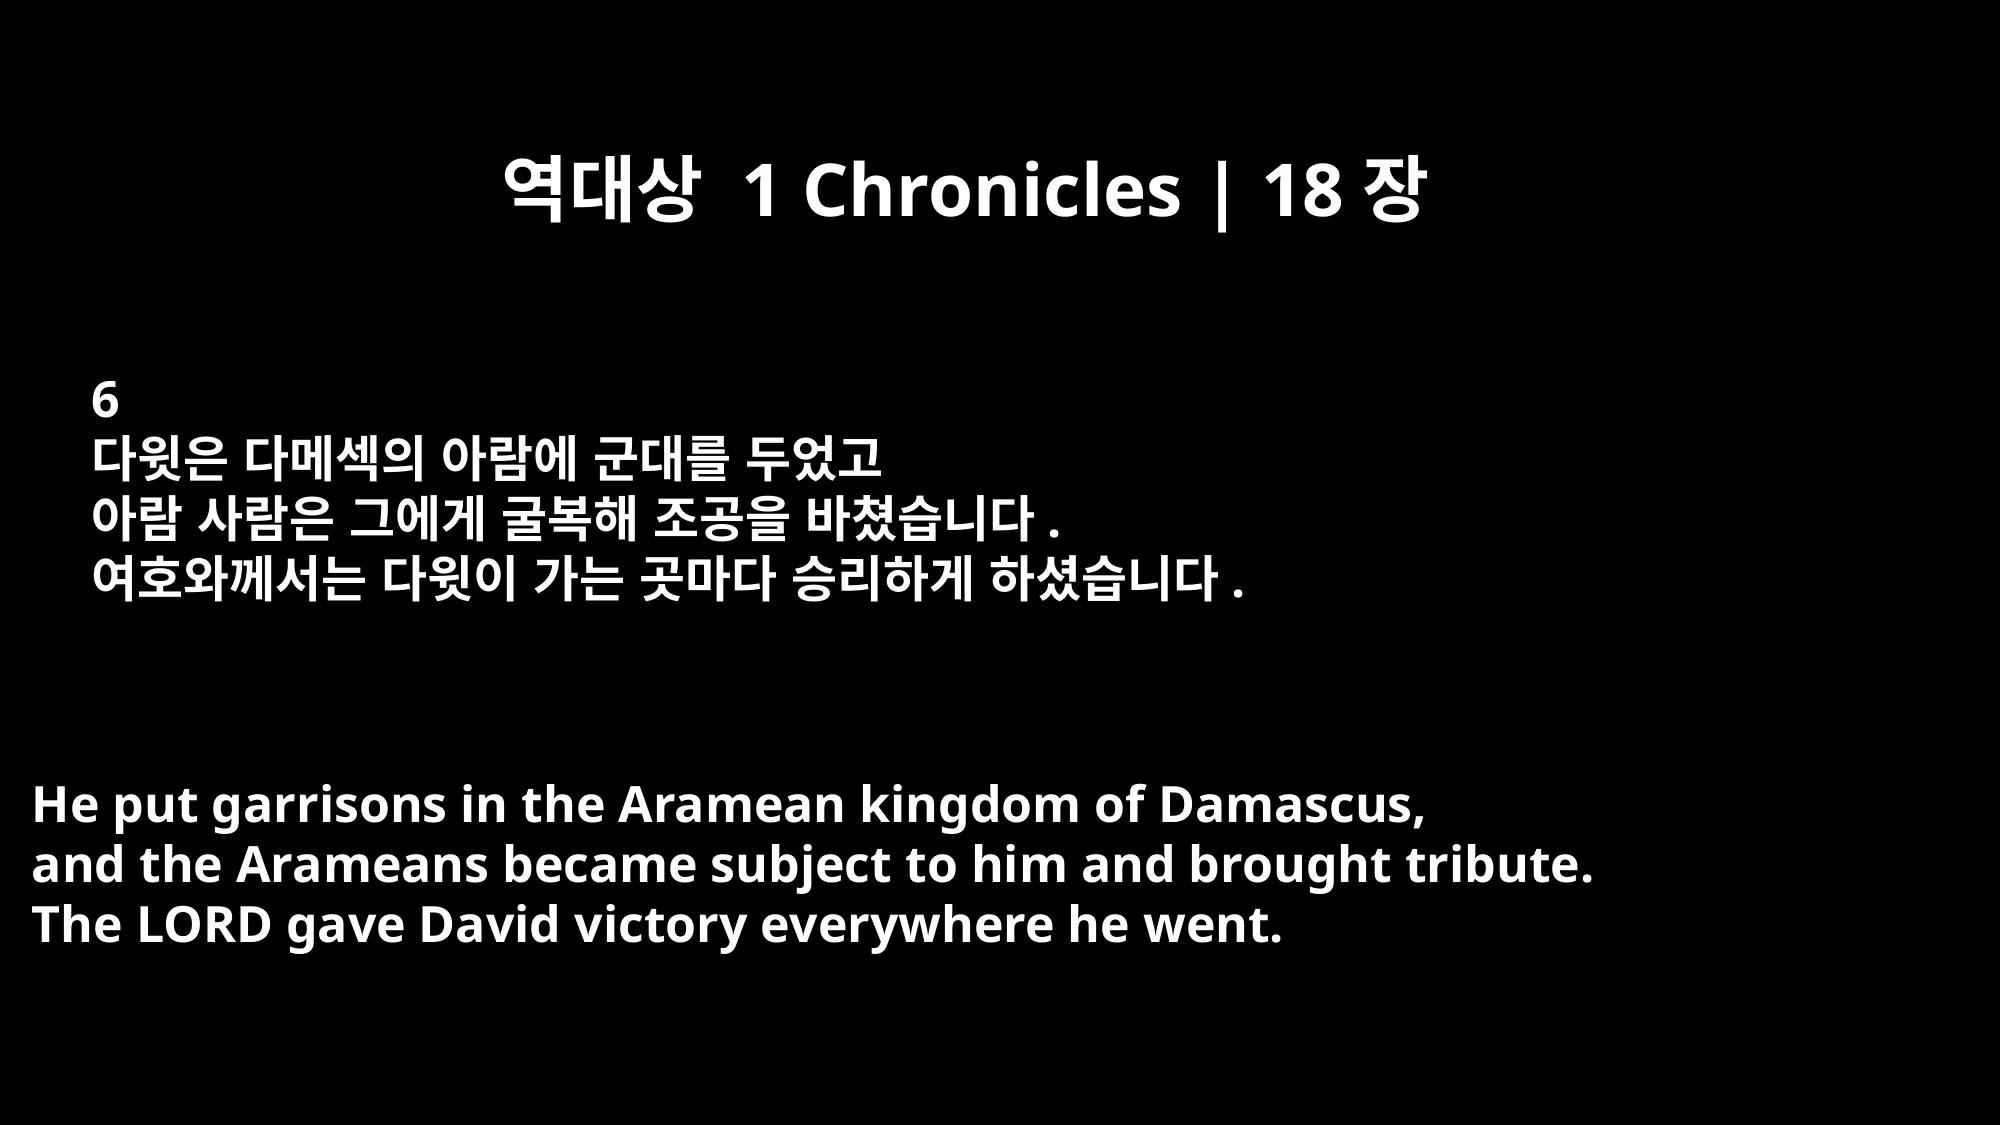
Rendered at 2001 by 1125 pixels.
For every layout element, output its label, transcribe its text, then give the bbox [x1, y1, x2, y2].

text_box 역대상 1 Chronicles | 18장 [487, 136, 1445, 239]
text_box 6 다윗은 다메섹의 아람에 군대를 두었고 아람 사람은 그에게 굴복해 조공을 바쳤습니다. 여호와께서는 다윗이 가는 곳마다 승리하게 하셨습니다. [76, 359, 1261, 615]
text_box He put garrisons in the Aramean kingdom of Damascus, and the Arameans became subject to him and brought tribute. The LORD gave David victory everywhere he went. [17, 764, 1611, 960]
